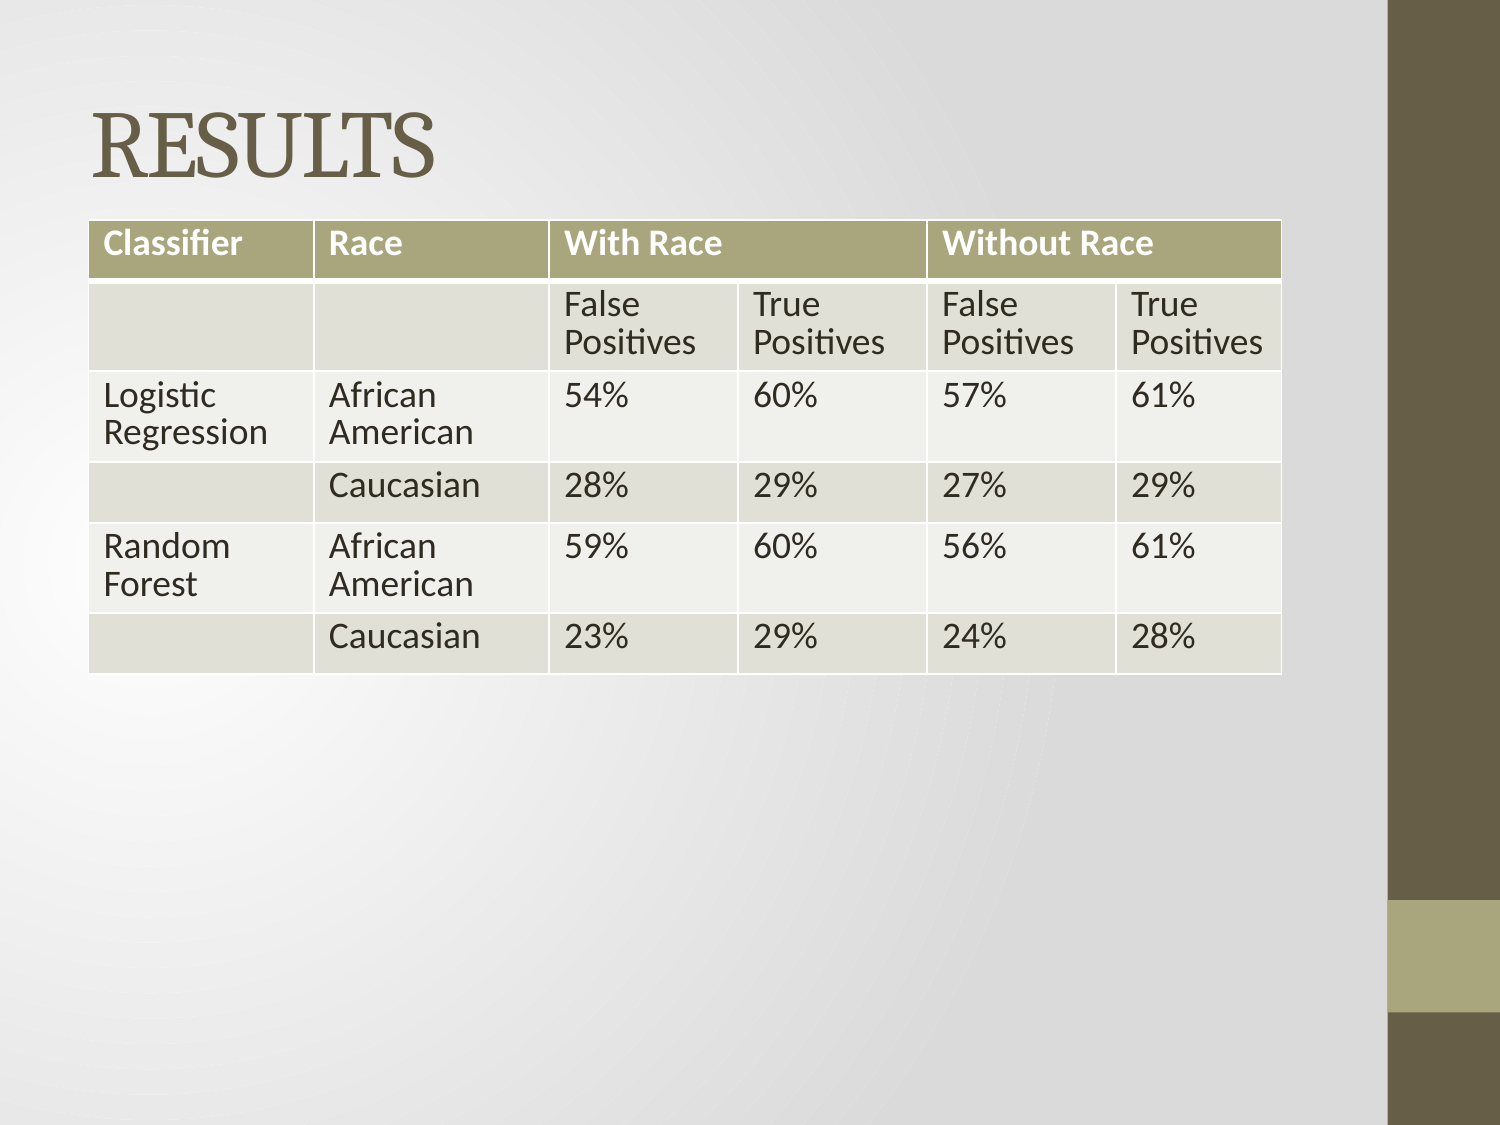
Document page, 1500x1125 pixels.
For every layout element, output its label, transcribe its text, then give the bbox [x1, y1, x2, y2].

table_cell False Positives [550, 284, 737, 370]
table_cell [89, 463, 313, 522]
table_header Race [315, 221, 548, 278]
table_cell 28% [1117, 614, 1281, 673]
title RESULTS [75, 45, 1325, 233]
table_cell 60% [739, 372, 926, 461]
table_cell 24% [928, 614, 1115, 673]
table_cell True Positives [1117, 284, 1281, 370]
table_cell Logistic Regression [89, 372, 313, 461]
table_cell [89, 284, 313, 370]
table_cell African American [315, 372, 548, 461]
table_cell African American [315, 524, 548, 612]
table_cell 60% [739, 524, 926, 612]
table_cell Random Forest [89, 524, 313, 612]
table_cell Caucasian [315, 614, 548, 673]
table_cell 23% [550, 614, 737, 673]
table_cell [315, 284, 548, 370]
table_header Without Race [928, 221, 1281, 278]
table_cell Caucasian [315, 463, 548, 522]
table_cell 61% [1117, 524, 1281, 612]
table_cell 56% [928, 524, 1115, 612]
table_cell 29% [739, 463, 926, 522]
table_cell 29% [739, 614, 926, 673]
table_cell True Positives [739, 284, 926, 370]
table_cell 59% [550, 524, 737, 612]
table_header Classifier [89, 221, 313, 278]
table_cell 57% [928, 372, 1115, 461]
table_header With Race [550, 221, 926, 278]
table_cell False Positives [928, 284, 1115, 370]
table_cell 27% [928, 463, 1115, 522]
table_cell 29% [1117, 463, 1281, 522]
table_cell 54% [550, 372, 737, 461]
table_cell 61% [1117, 372, 1281, 461]
table_cell [89, 614, 313, 673]
table_cell 28% [550, 463, 737, 522]
